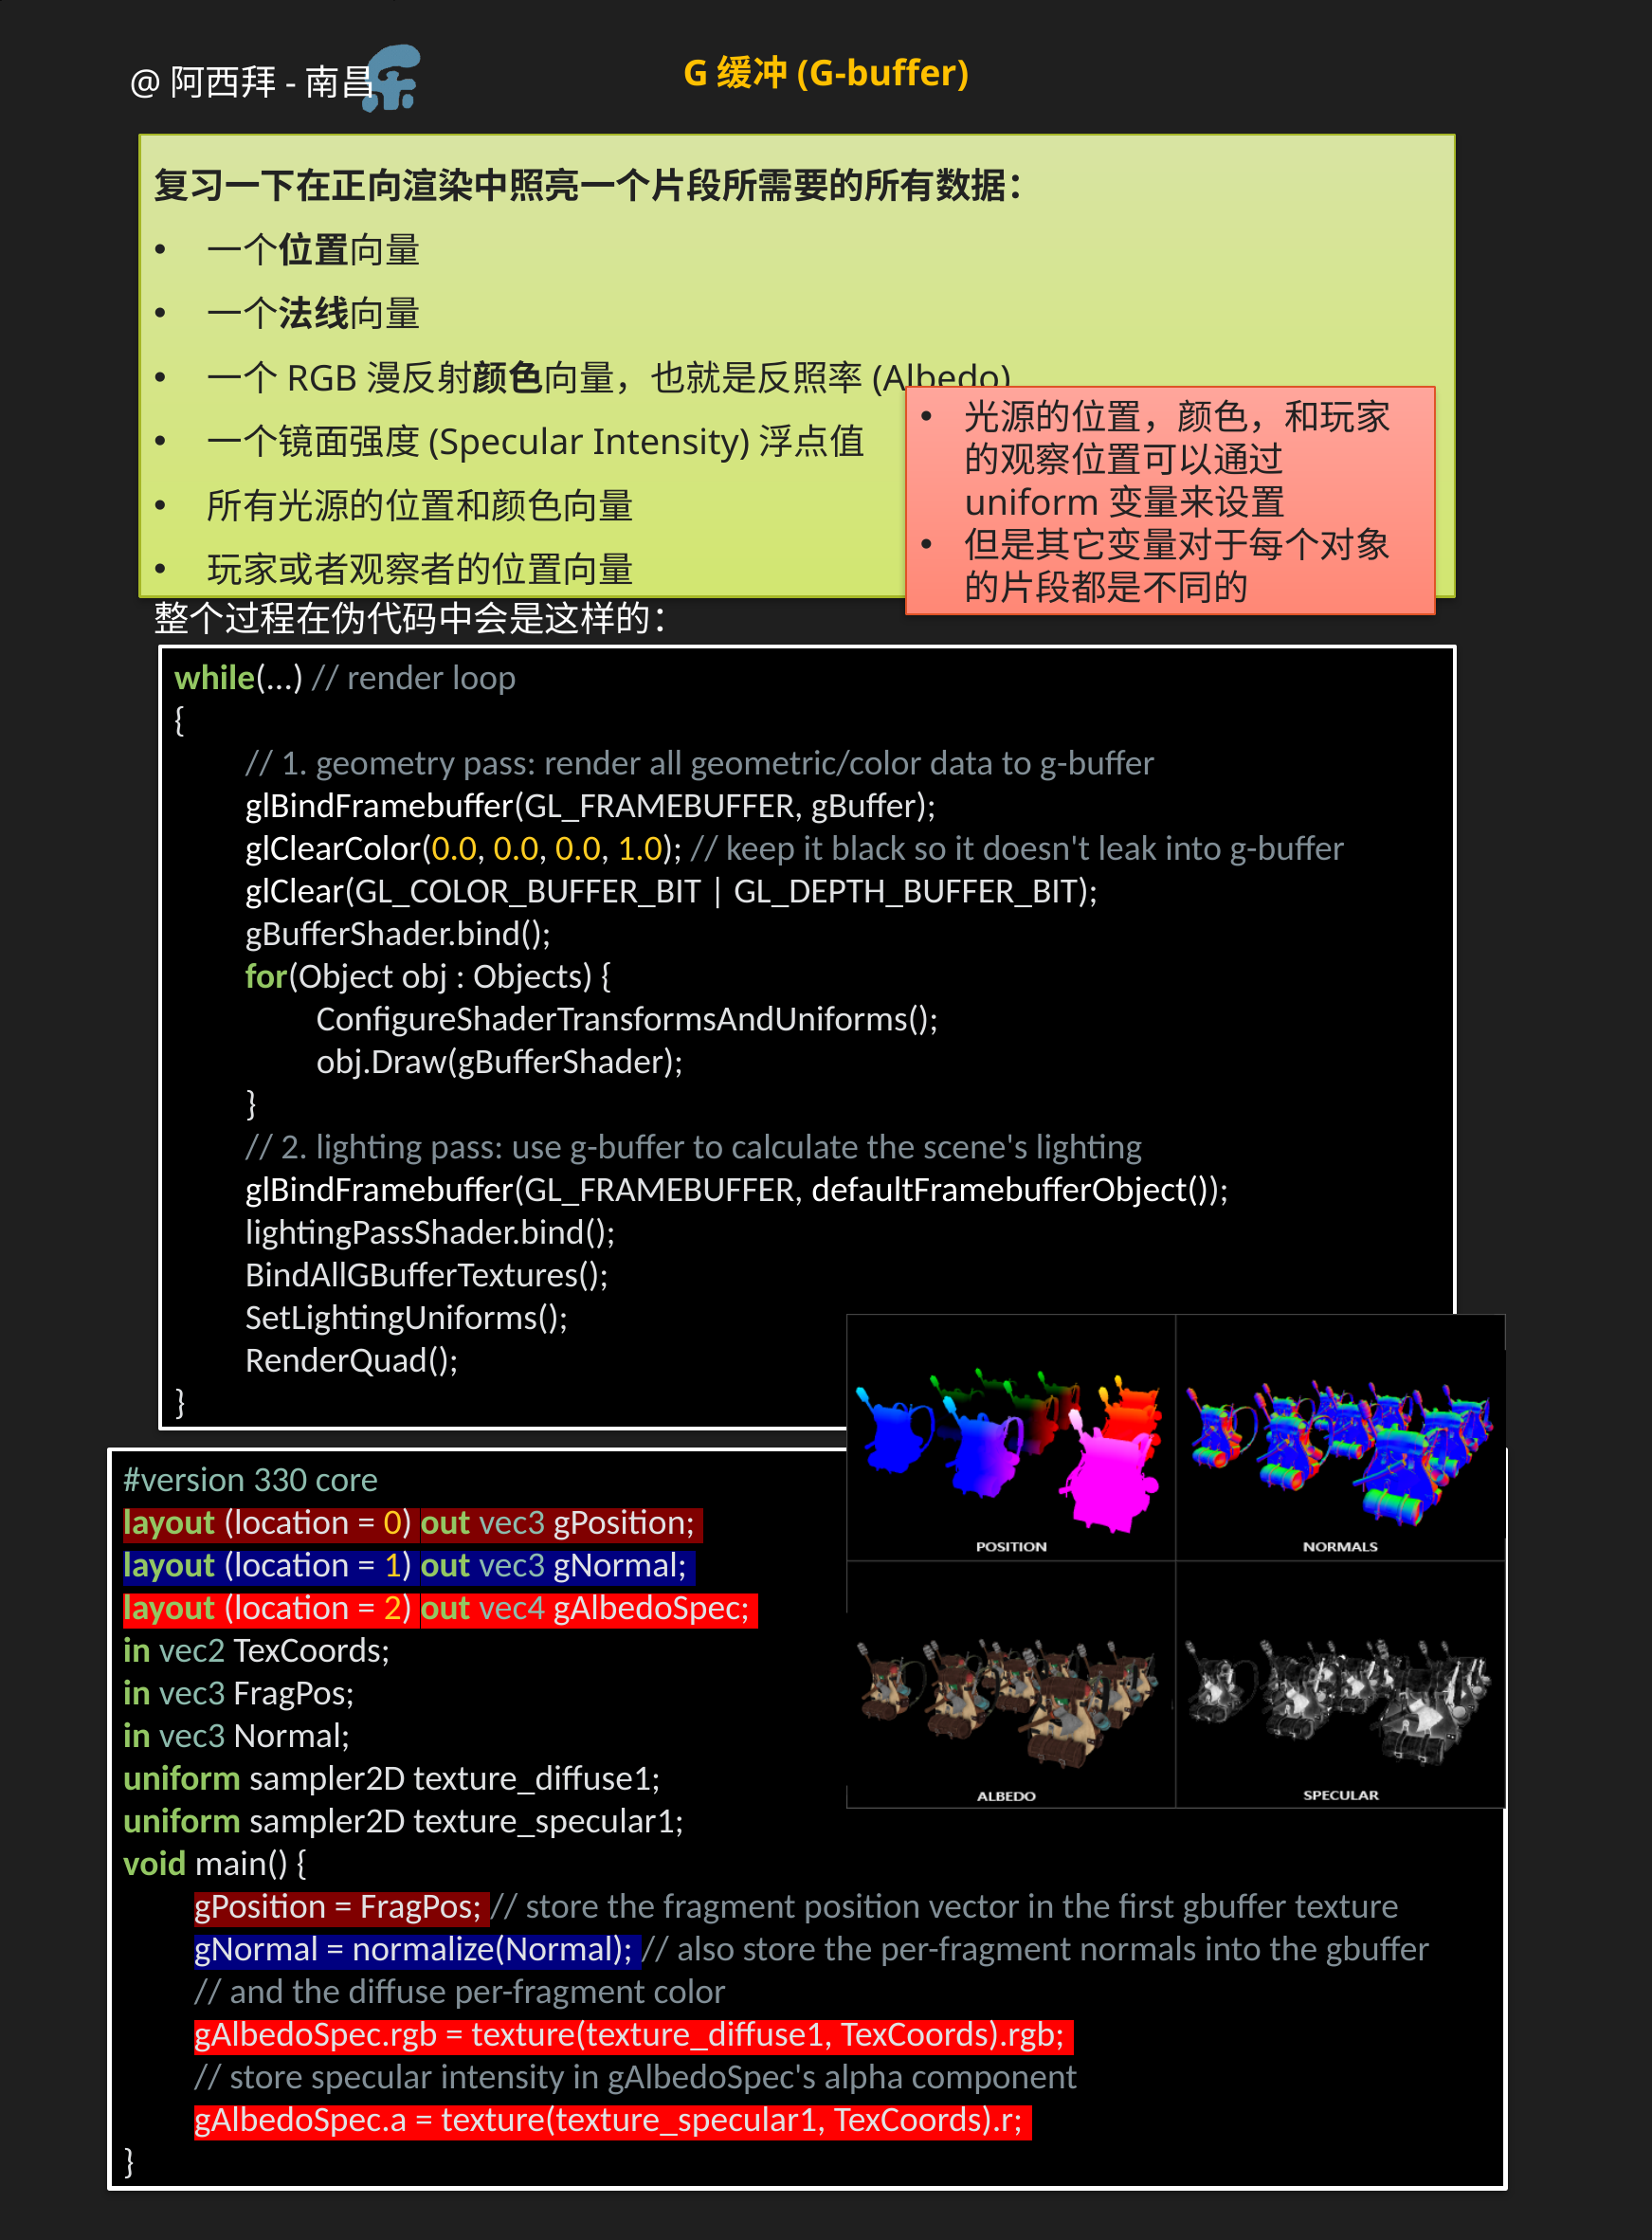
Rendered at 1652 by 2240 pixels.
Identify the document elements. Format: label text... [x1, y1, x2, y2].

picture [0, 0, 1652, 2240]
text_box 复习一下在正向渲染中照亮一个片段所需要的所有数据： 一个位置向量 一个法线向量 一个RGB漫反射颜色向量，也就是反照率(Albedo) 一个镜面强度(Specular Intensity)浮点值 所有光源的位置和颜色向量 玩家或者观察者的位置向量 [138, 134, 1456, 598]
text_box G缓冲(G-buffer) [412, 43, 1240, 100]
text_box 光源的位置，颜色，和玩家的观察位置可以通过uniform变量来设置 但是其它变量对于每个对象的片段都是不同的 [905, 386, 1436, 615]
text_box while(...) // render loop { // 1. geometry pass: render all geometric/color data to g-buffer glBindFramebuffer(GL_FRAMEBUFFER, gBuffer); glClearColor(0.0, 0.0, 0.0, 1.0); // keep it black so it doesn't leak into g-buffer glClear(GL_COLOR_BUFFER_BIT | GL_DEPTH_BUFFER_BIT); gBufferShader.bind(); for(Object obj : Objects) { ConfigureShaderTransformsAndUniforms(); obj.Draw(gBufferShader); } // 2. lighting pass: use g-buffer to calculate the scene's lighting glBindFramebuffer(GL_FRAMEBUFFER, defaultFramebufferObject()); lightingPassShader.bind(); BindAllGBufferTextures(); SetLightingUniforms(); RenderQuad(); } [158, 645, 1457, 1430]
text_box #version 330 core layout (location = 0) out vec3 gPosition; layout (location = 1) out vec3 gNormal; layout (location = 2) out vec4 gAlbedoSpec; in vec2 TexCoords; in vec3 FragPos; in vec3 Normal; uniform sampler2D texture_diffuse1; uniform sampler2D texture_specular1; void main() { gPosition = FragPos; // store the fragment position vector in the first gbuffer texture gNormal = normalize(Normal); // also store the per-fragment normals into the gbuffer // and the diffuse per-fragment color gAlbedoSpec.rgb = texture(texture_diffuse1, TexCoords).rgb; // store specular intensity in gAlbedoSpec's alpha component gAlbedoSpec.a = texture(texture_specular1, TexCoords).r; } [107, 1448, 1508, 2191]
text_box 整个过程在伪代码中会是这样的： [139, 589, 967, 647]
